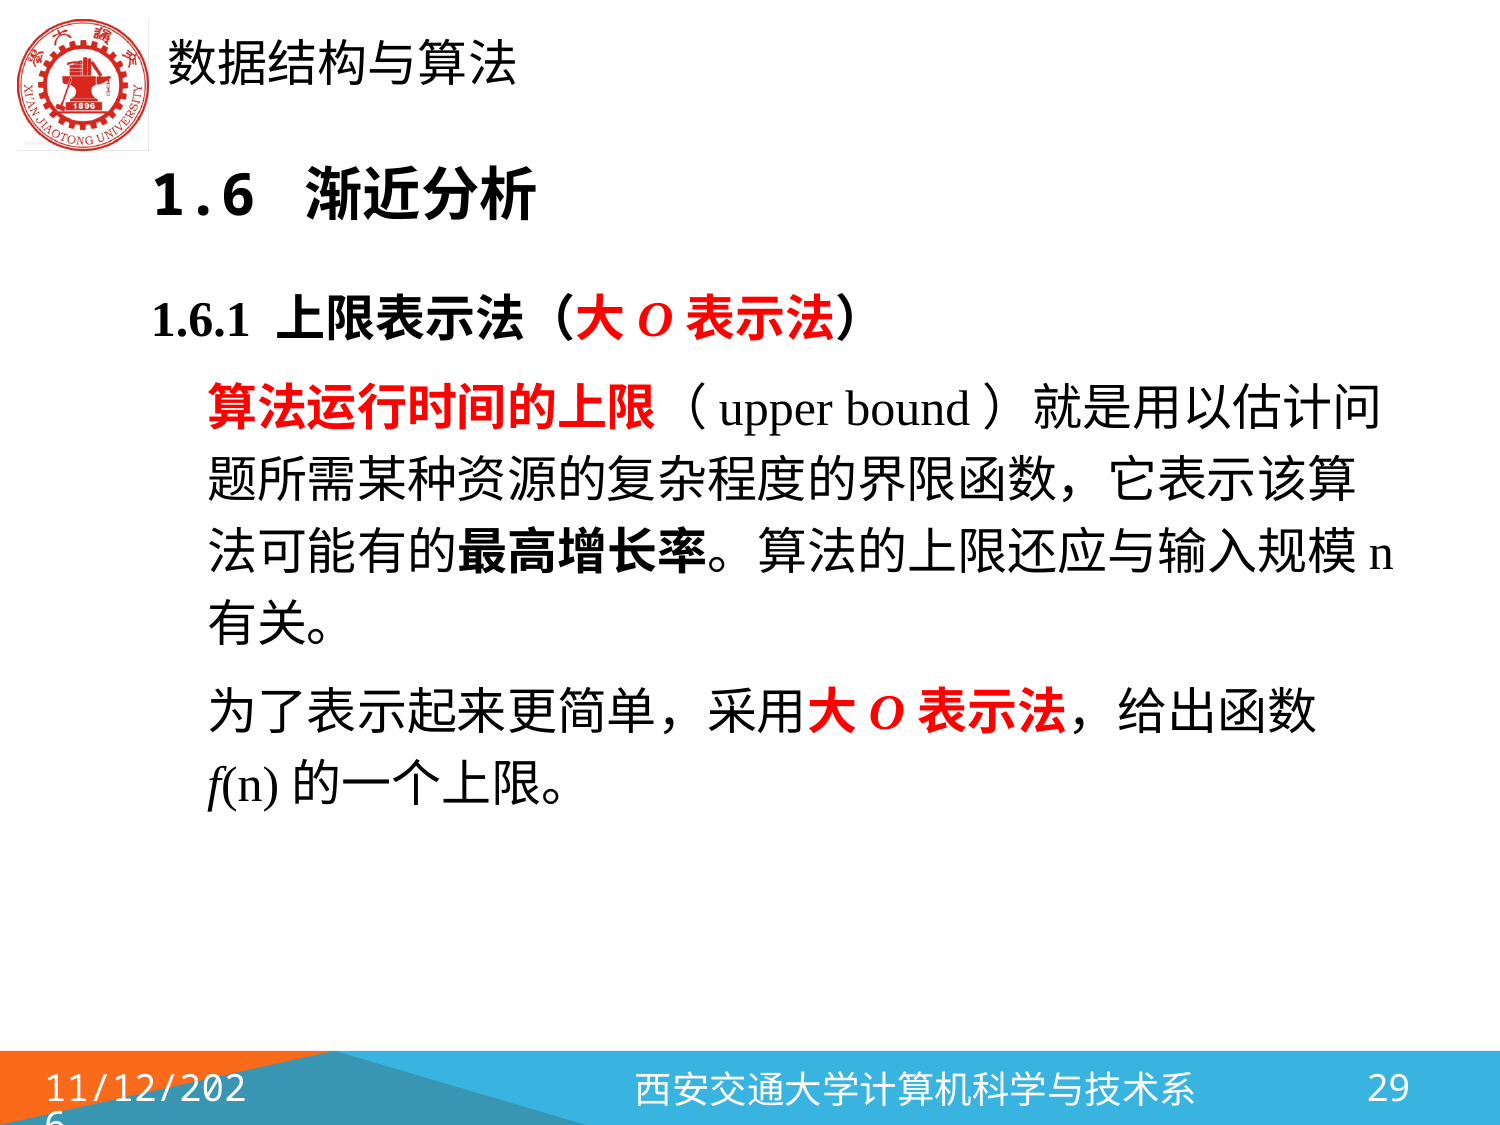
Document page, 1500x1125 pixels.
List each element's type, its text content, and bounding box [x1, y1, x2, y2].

title 1.6 渐近分析 [135, 146, 1370, 237]
list 1.6.1 上限表示法（大O表示法） 算法运行时间的上限（upper bound）就是用以估计问题所需某种资源的复杂程度的界限函数，它表示该算法可能有的最高增长率。算法的上限还应与输入规模n有关。 为了表示起来更简单，采用大O表示法，给出函数f(n)的一个上限。 [135, 267, 1412, 844]
picture [17, 19, 149, 151]
